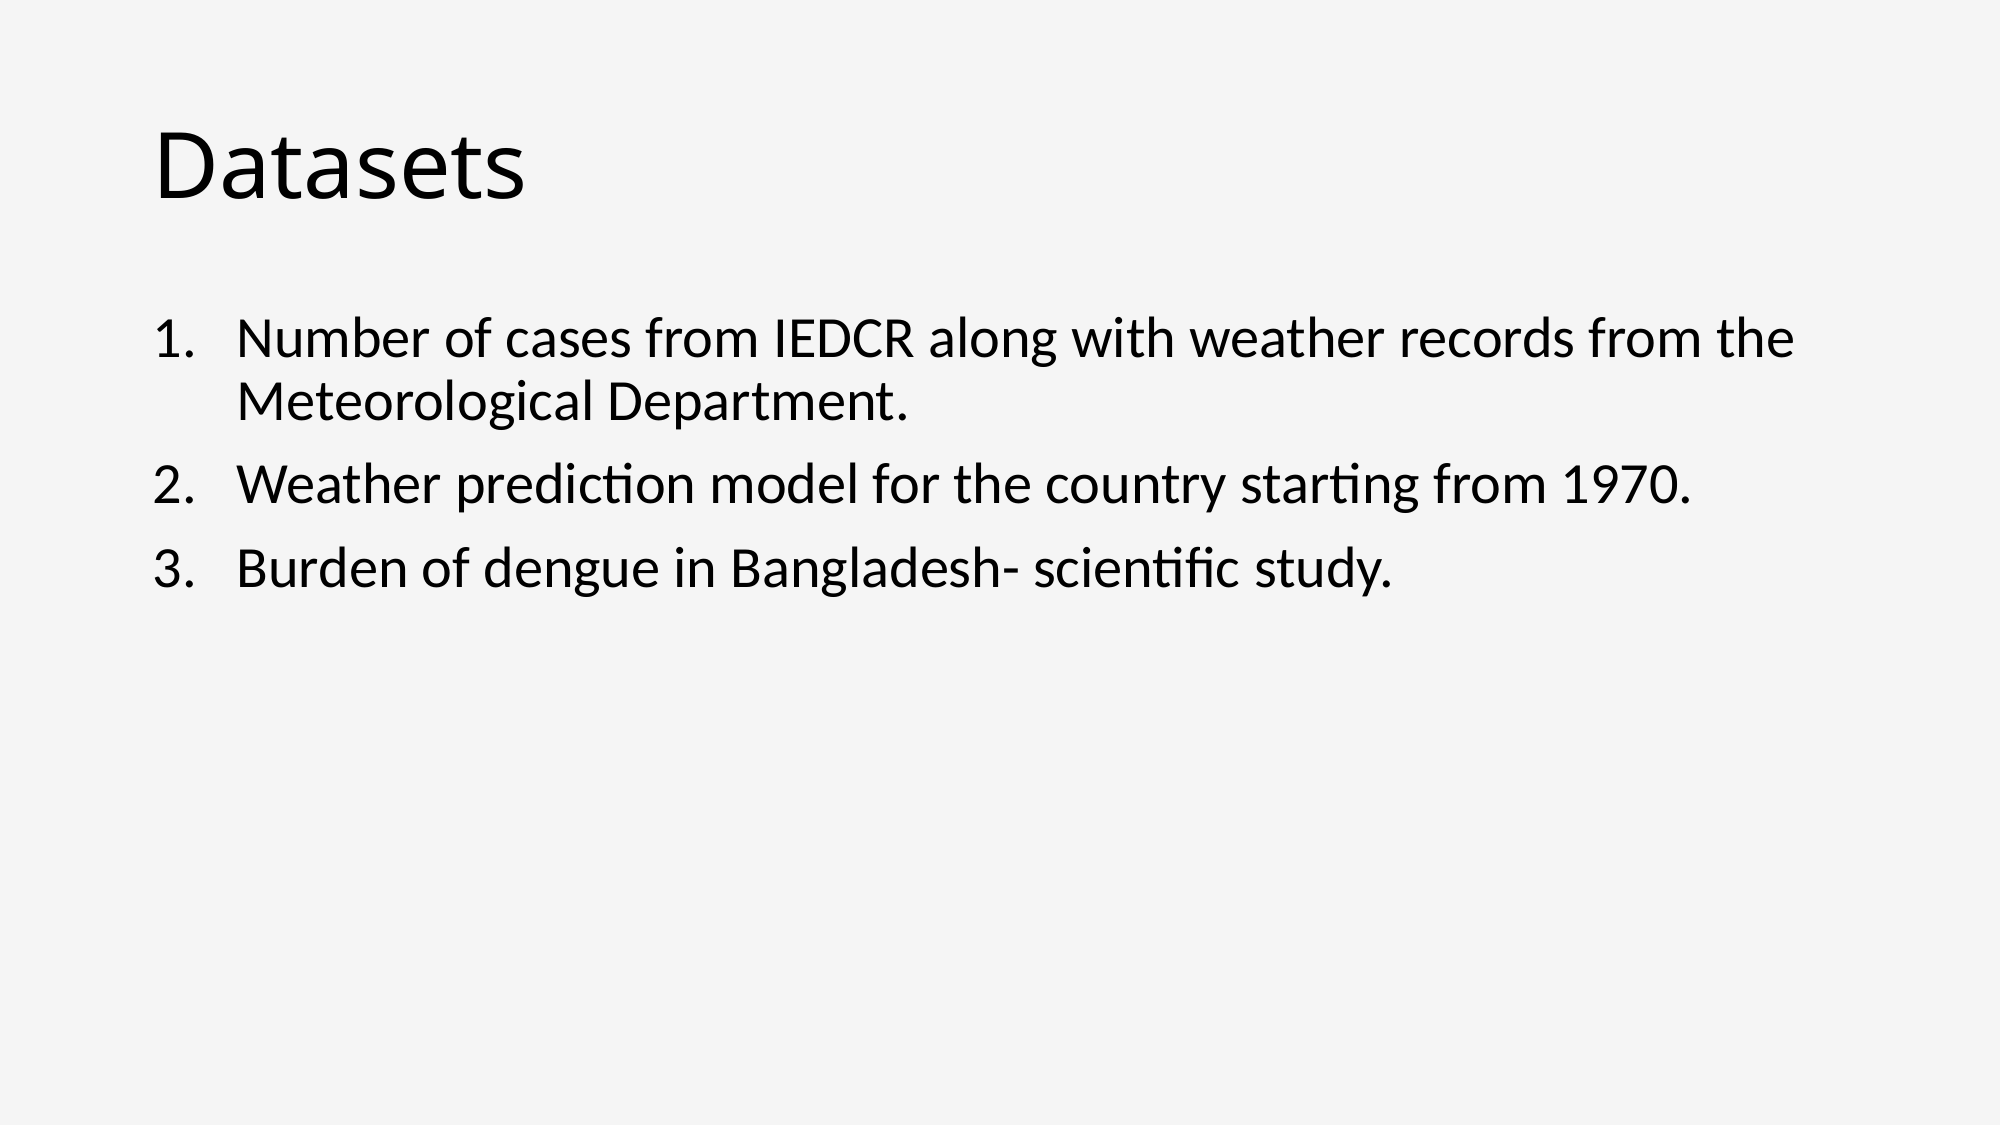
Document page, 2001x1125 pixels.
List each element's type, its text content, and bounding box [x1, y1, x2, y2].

title Datasets [137, 59, 1863, 278]
list Number of cases from IEDCR along with weather records from the Meteorological Department. Weather prediction model for the country starting from 1970. Burden of dengue in Bangladesh- scientific study. [137, 299, 1863, 1014]
